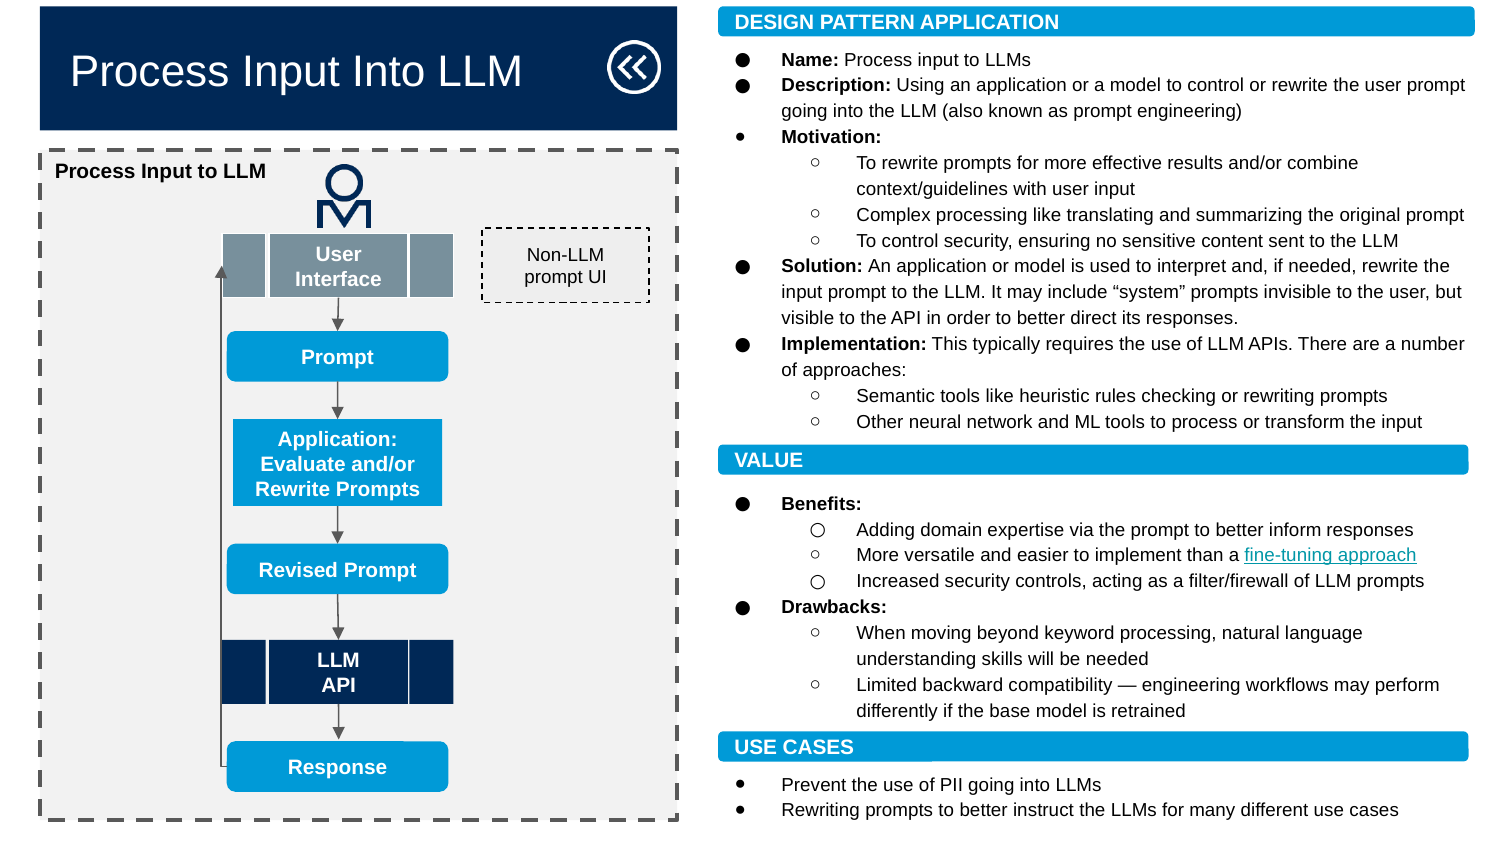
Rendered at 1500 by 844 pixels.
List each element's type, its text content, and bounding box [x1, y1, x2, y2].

text_box Response [226, 741, 449, 792]
text_box Process Input to LLM [39, 144, 293, 195]
text_box Application: Evaluate and/or Rewrite Prompts [233, 419, 443, 506]
text_box Revised Prompt [232, 543, 449, 595]
text_box Benefits: Adding domain expertise via the prompt to better inform responses More versatile and easier to implement than a fine-tuning approach Increased security controls, acting as a filter/firewall of LLM prompts Drawbacks: When moving beyond keyword processing, natural language understanding skills will be needed Limited backward compatibility — engineering workflows may perform differently if the base model is retrained [691, 480, 1469, 729]
text_box VALUE [718, 444, 1469, 475]
title Process Input Into LLM [39, 6, 678, 131]
text_box DESIGN PATTERN APPLICATION [718, 6, 1475, 36]
text_box Prompt [232, 331, 449, 382]
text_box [232, 639, 454, 705]
text_box Prevent the use of PII going into LLMs Rewriting prompts to better instruct the LLMs for many different use cases [691, 761, 1442, 829]
text_box Non-LLM prompt UI [482, 227, 650, 303]
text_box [221, 233, 454, 298]
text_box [221, 265, 228, 767]
text_box [39, 149, 678, 821]
text_box USE CASES [718, 731, 1469, 762]
picture [317, 164, 371, 228]
text_box Name: Process input to LLMs Description: Using an application or a model to control or rewrite the user prompt going into the LLM (also known as prompt engineering) Motivation: To rewrite prompts for more effective results and/or combine context/guidelines with user input Complex processing like translating and summarizing the original prompt To control security, ensuring no sensitive content sent to the LLM Solution: An application or model is used to interpret and, if needed, rewrite the input prompt to the LLM. It may include “system” prompts invisible to the user, but visible to the API in order to better direct its responses. Implementation: This typically requires the use of LLM APIs. There are a number of approaches: Semantic tools like heuristic rules checking or rewriting prompts Other neural network and ML tools to process or transform the input [691, 36, 1485, 440]
picture [606, 39, 662, 95]
